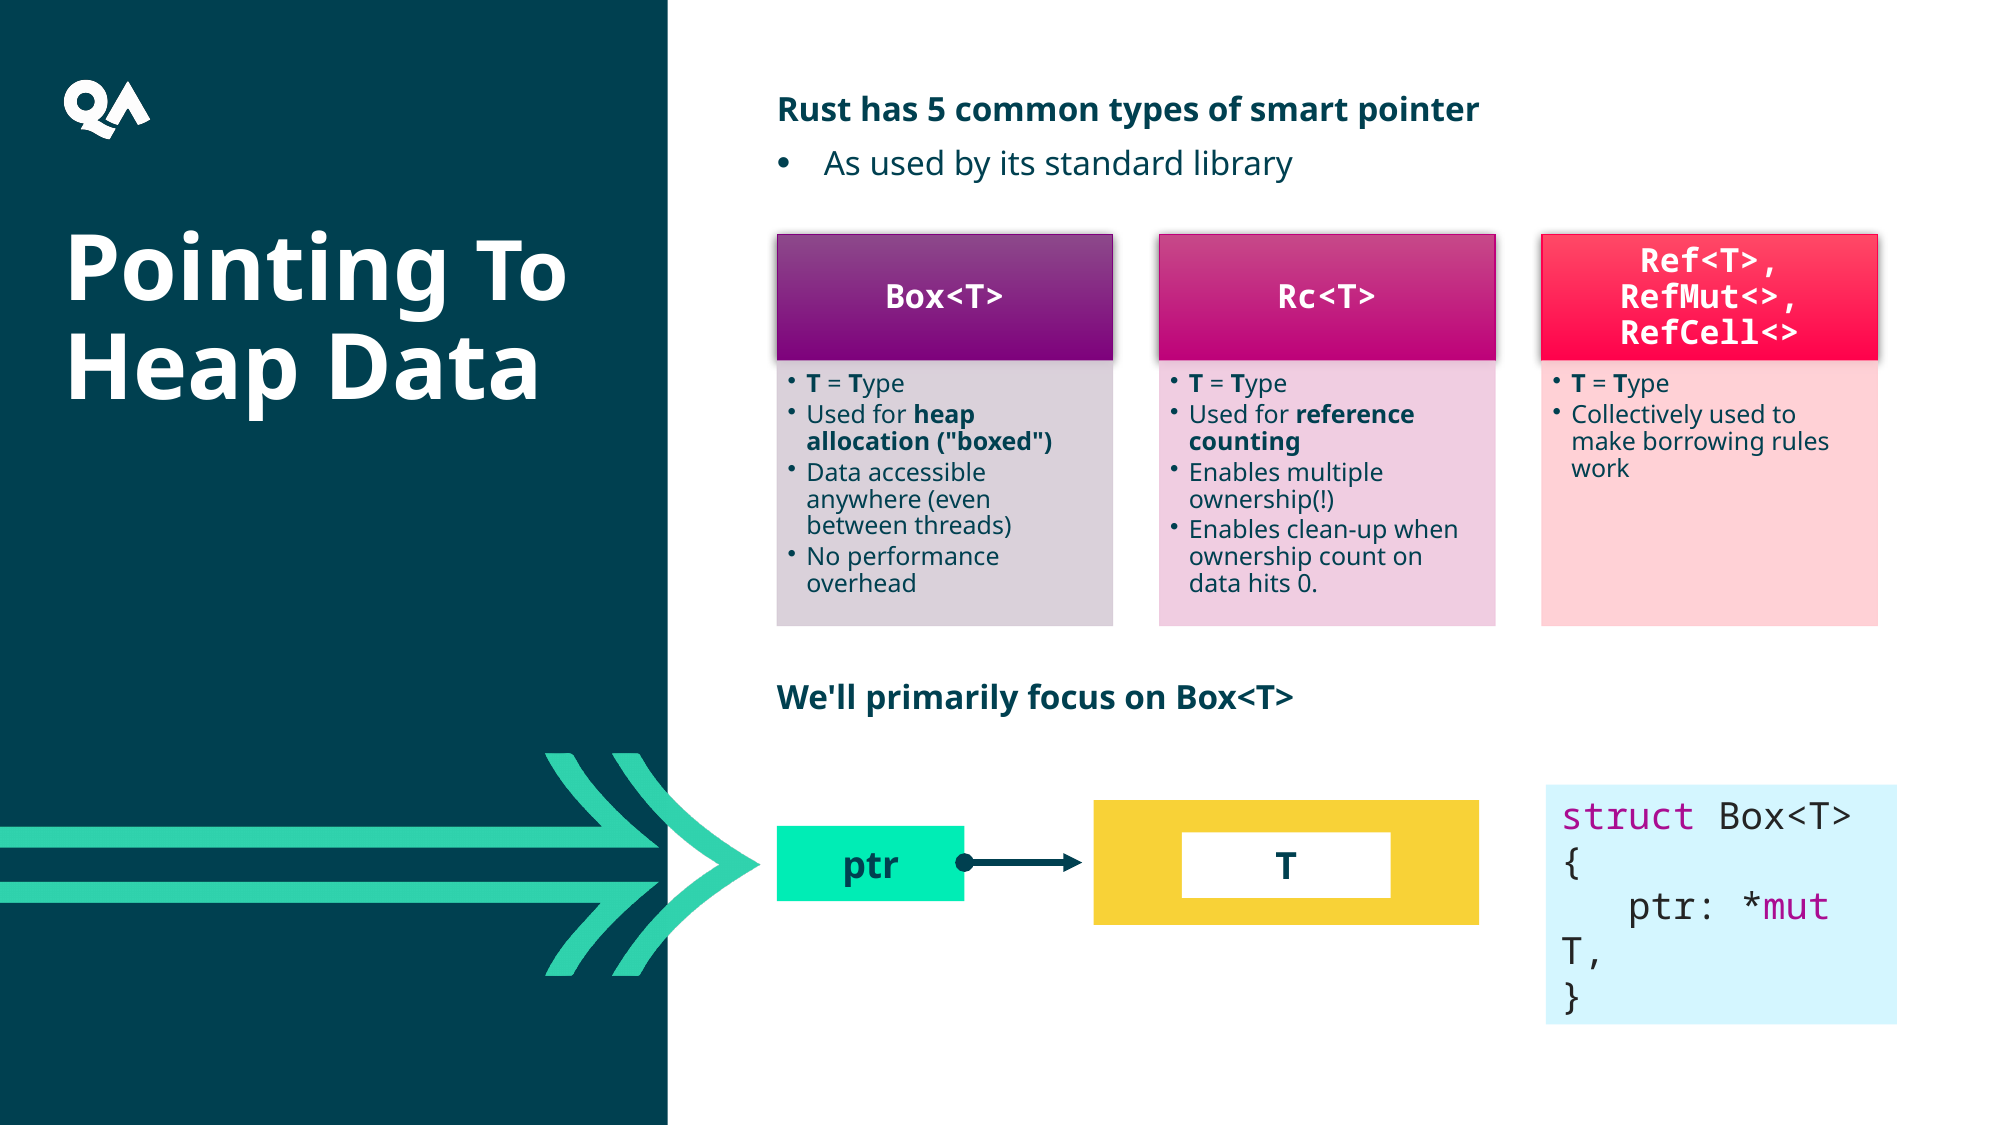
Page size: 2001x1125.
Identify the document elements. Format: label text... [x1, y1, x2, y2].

picture [107, 83, 149, 124]
text_box [1093, 800, 1480, 925]
text_box T [1181, 832, 1391, 898]
list Rust has 5 common types of smart pointer As used by its standard library We'll primarily focus on Box<T> [776, 88, 1897, 788]
list Pointing To Heap Data [63, 221, 628, 673]
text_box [776, 223, 1878, 637]
picture [613, 727, 775, 995]
text_box struct Box<T> { ptr: *mut T, } [1545, 784, 1897, 1025]
text_box ptr [776, 825, 965, 902]
picture [0, 882, 657, 975]
picture [0, 754, 656, 847]
picture [64, 80, 114, 139]
